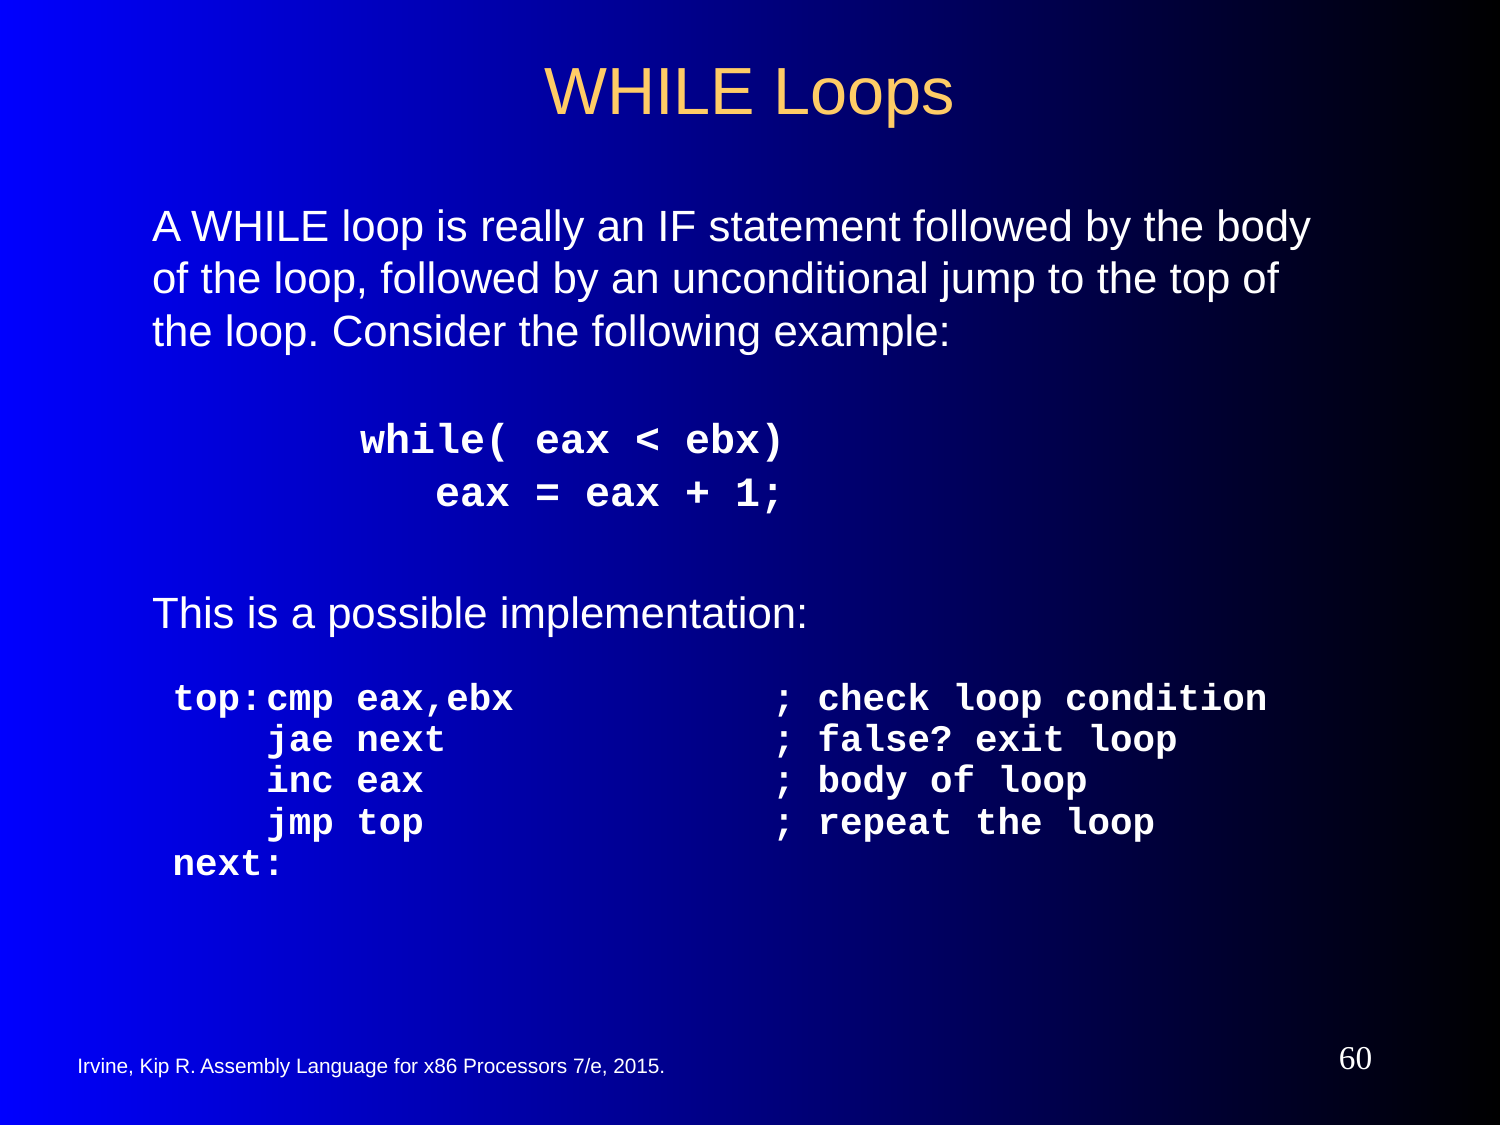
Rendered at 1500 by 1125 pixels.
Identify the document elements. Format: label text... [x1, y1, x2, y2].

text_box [137, 562, 1376, 938]
text_box while( eax < ebx) eax = eax + 1; [337, 387, 1088, 538]
footer Irvine, Kip R. Assembly Language for x86 Processors 7/e, 2015. [62, 1040, 838, 1091]
slide_number 60 [1224, 1025, 1388, 1088]
title WHILE Loops [112, 37, 1388, 138]
text_box A WHILE loop is really an IF statement followed by the body of the loop, followed by an unconditional jump to the top of the loop. Consider the following example: [137, 174, 1338, 378]
